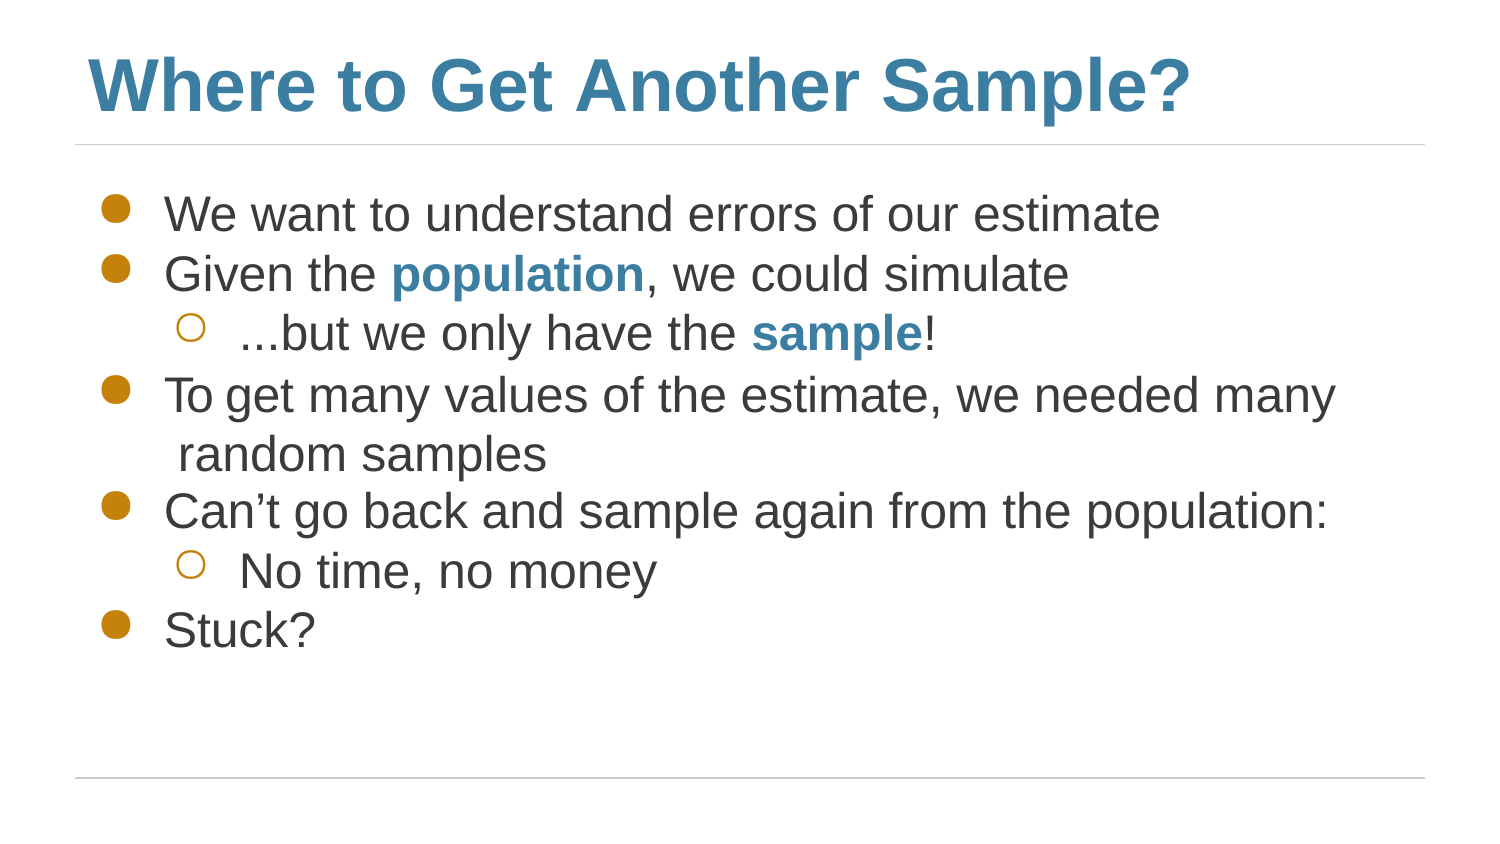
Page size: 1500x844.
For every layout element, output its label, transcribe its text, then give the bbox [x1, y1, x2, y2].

text_box We want to understand errors of our estimate Given the population, we could simulate ...but we only have the sample! To get many values of the estimate, we needed many random samples Can’t go back and sample again from the population: No time, no money Stuck? [94, 179, 1347, 658]
title Where to Get Another Sample? [86, 34, 1195, 178]
